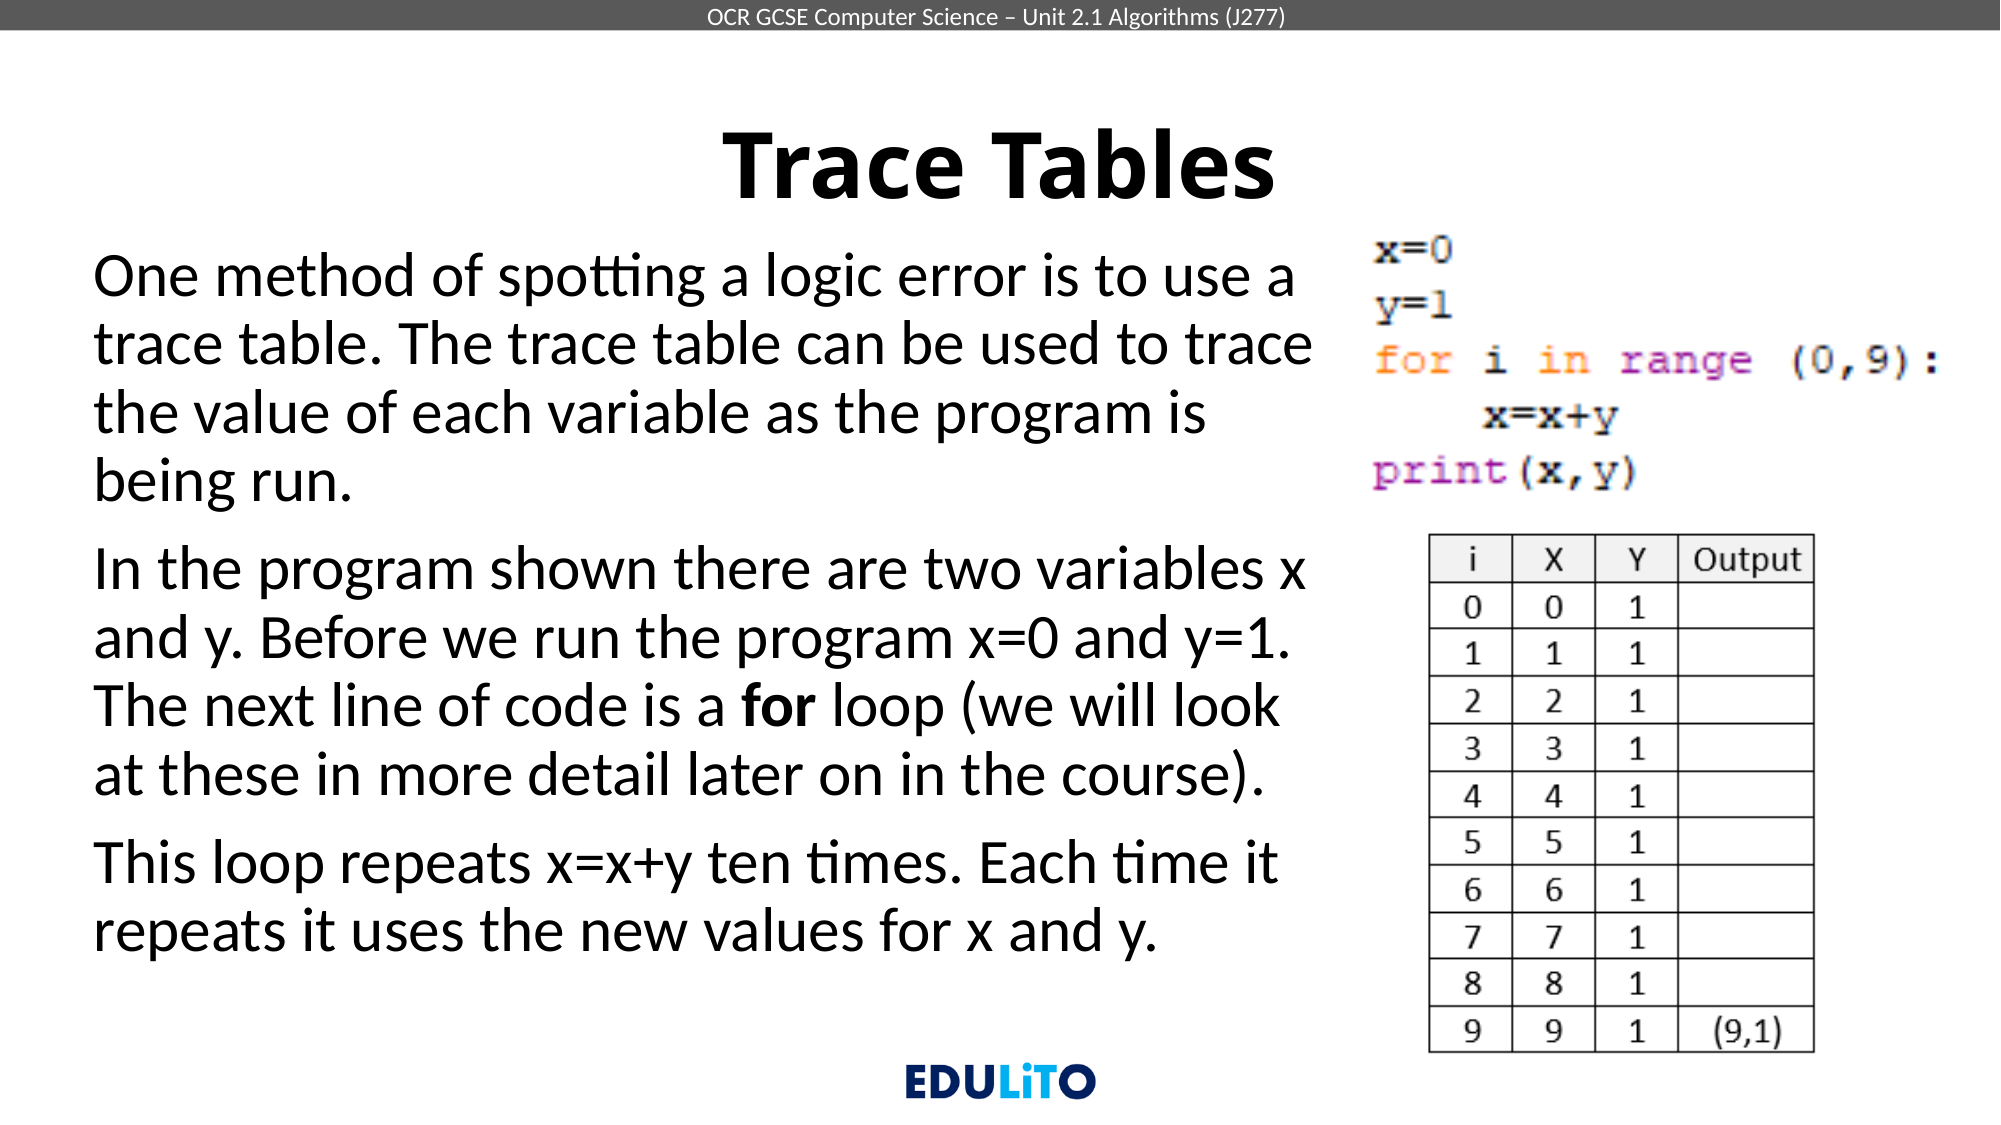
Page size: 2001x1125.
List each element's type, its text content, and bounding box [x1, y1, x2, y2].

picture [901, 1058, 1099, 1105]
picture [1361, 234, 1970, 1065]
list One method of spotting a logic error is to use a trace table. The trace table can be used to trace the value of each variable as the program is being run. In the program shown there are two variables x and y. Before we run the program x=0 and y=1. The next line of code is a for loop (we will look at these in more detail later on in the course). This loop repeats x=x+y ten times. Each time it repeats it uses the new values for x and y. [78, 234, 1337, 1033]
title Trace Tables [137, 59, 1863, 278]
